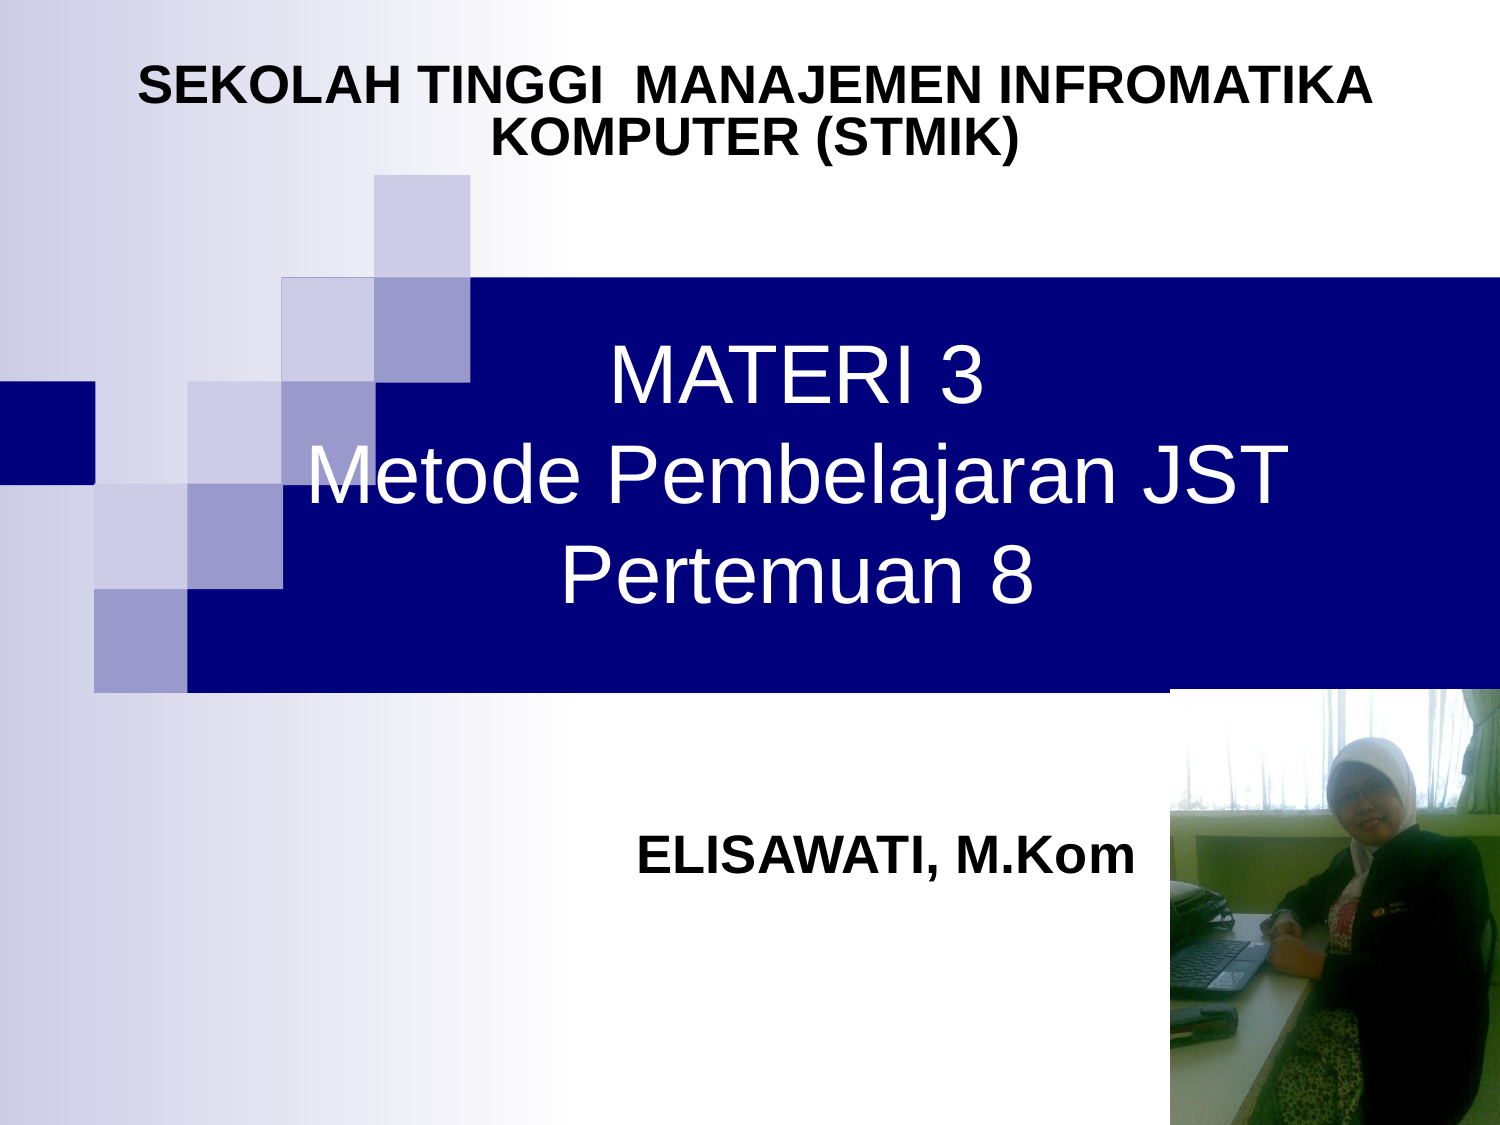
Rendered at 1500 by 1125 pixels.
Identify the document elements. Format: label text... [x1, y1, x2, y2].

subtitle ELISAWATI, M.Kom [129, 748, 1152, 891]
title MATERI 3 Metode Pembelajaran JST Pertemuan 8 [116, 327, 1479, 614]
picture [1170, 689, 1500, 1125]
text_box SEKOLAH TINGGI MANAJEMEN INFROMATIKA KOMPUTER (STMIK) [46, 54, 1465, 197]
